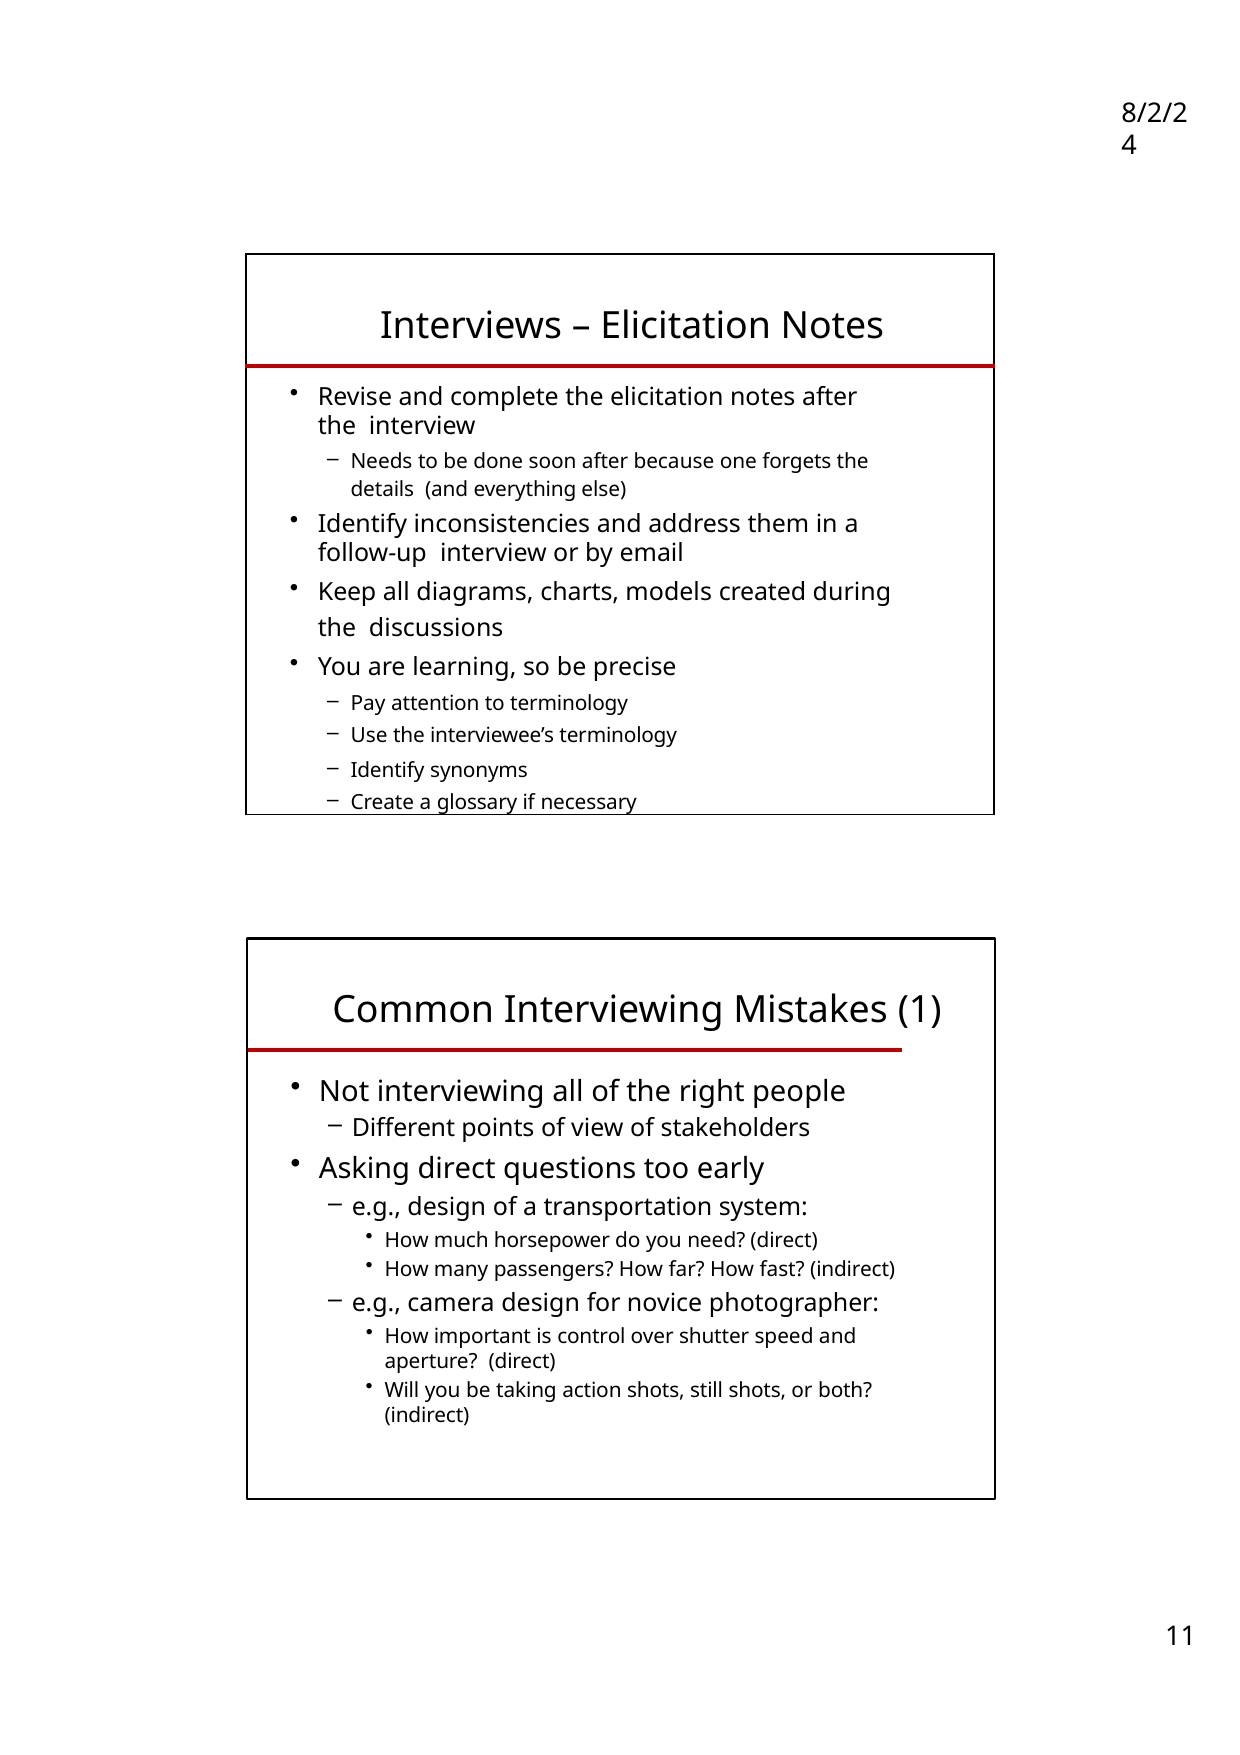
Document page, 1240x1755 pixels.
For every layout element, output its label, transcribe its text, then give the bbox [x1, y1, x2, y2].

text_box 8/2/24 [1119, 92, 1197, 160]
table_header [901, 255, 993, 364]
table_cell Revise and complete the elicitation notes after the interview Needs to be done soon after because one forgets the details (and everything else) Identify inconsistencies and address them in a follow-up interview or by email Keep all diagrams, charts, models created during the discussions You are learning, so be precise Pay attention to terminology Use the interviewee’s terminology Identify synonyms Create a glossary if necessary [247, 368, 993, 814]
slide_number 11 [1158, 1623, 1202, 1755]
text_box [246, 938, 995, 1499]
table_header Interviews – Elicitation Notes [247, 255, 901, 364]
